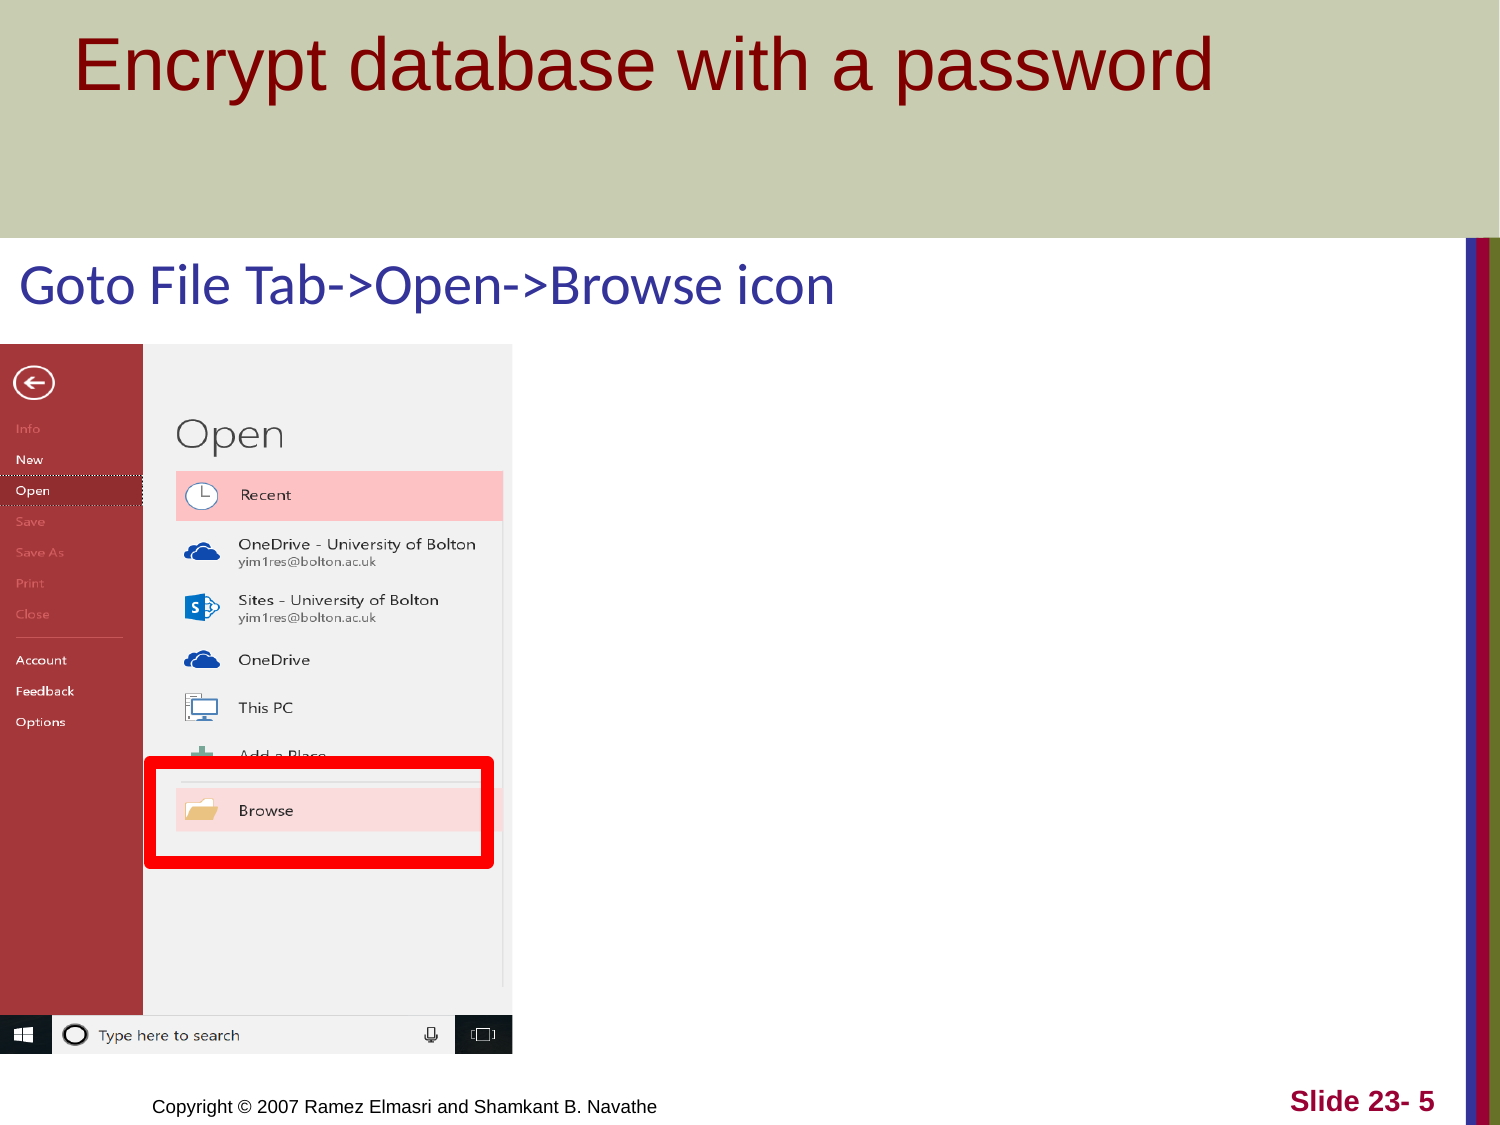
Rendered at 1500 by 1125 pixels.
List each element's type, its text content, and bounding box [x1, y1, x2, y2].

picture [0, 344, 513, 1054]
slide_number Slide 23- 5 [1137, 1050, 1450, 1125]
text_box Encrypt database with a password [58, 0, 1338, 113]
list Goto File Tab->Open->Browse icon [4, 238, 1280, 914]
